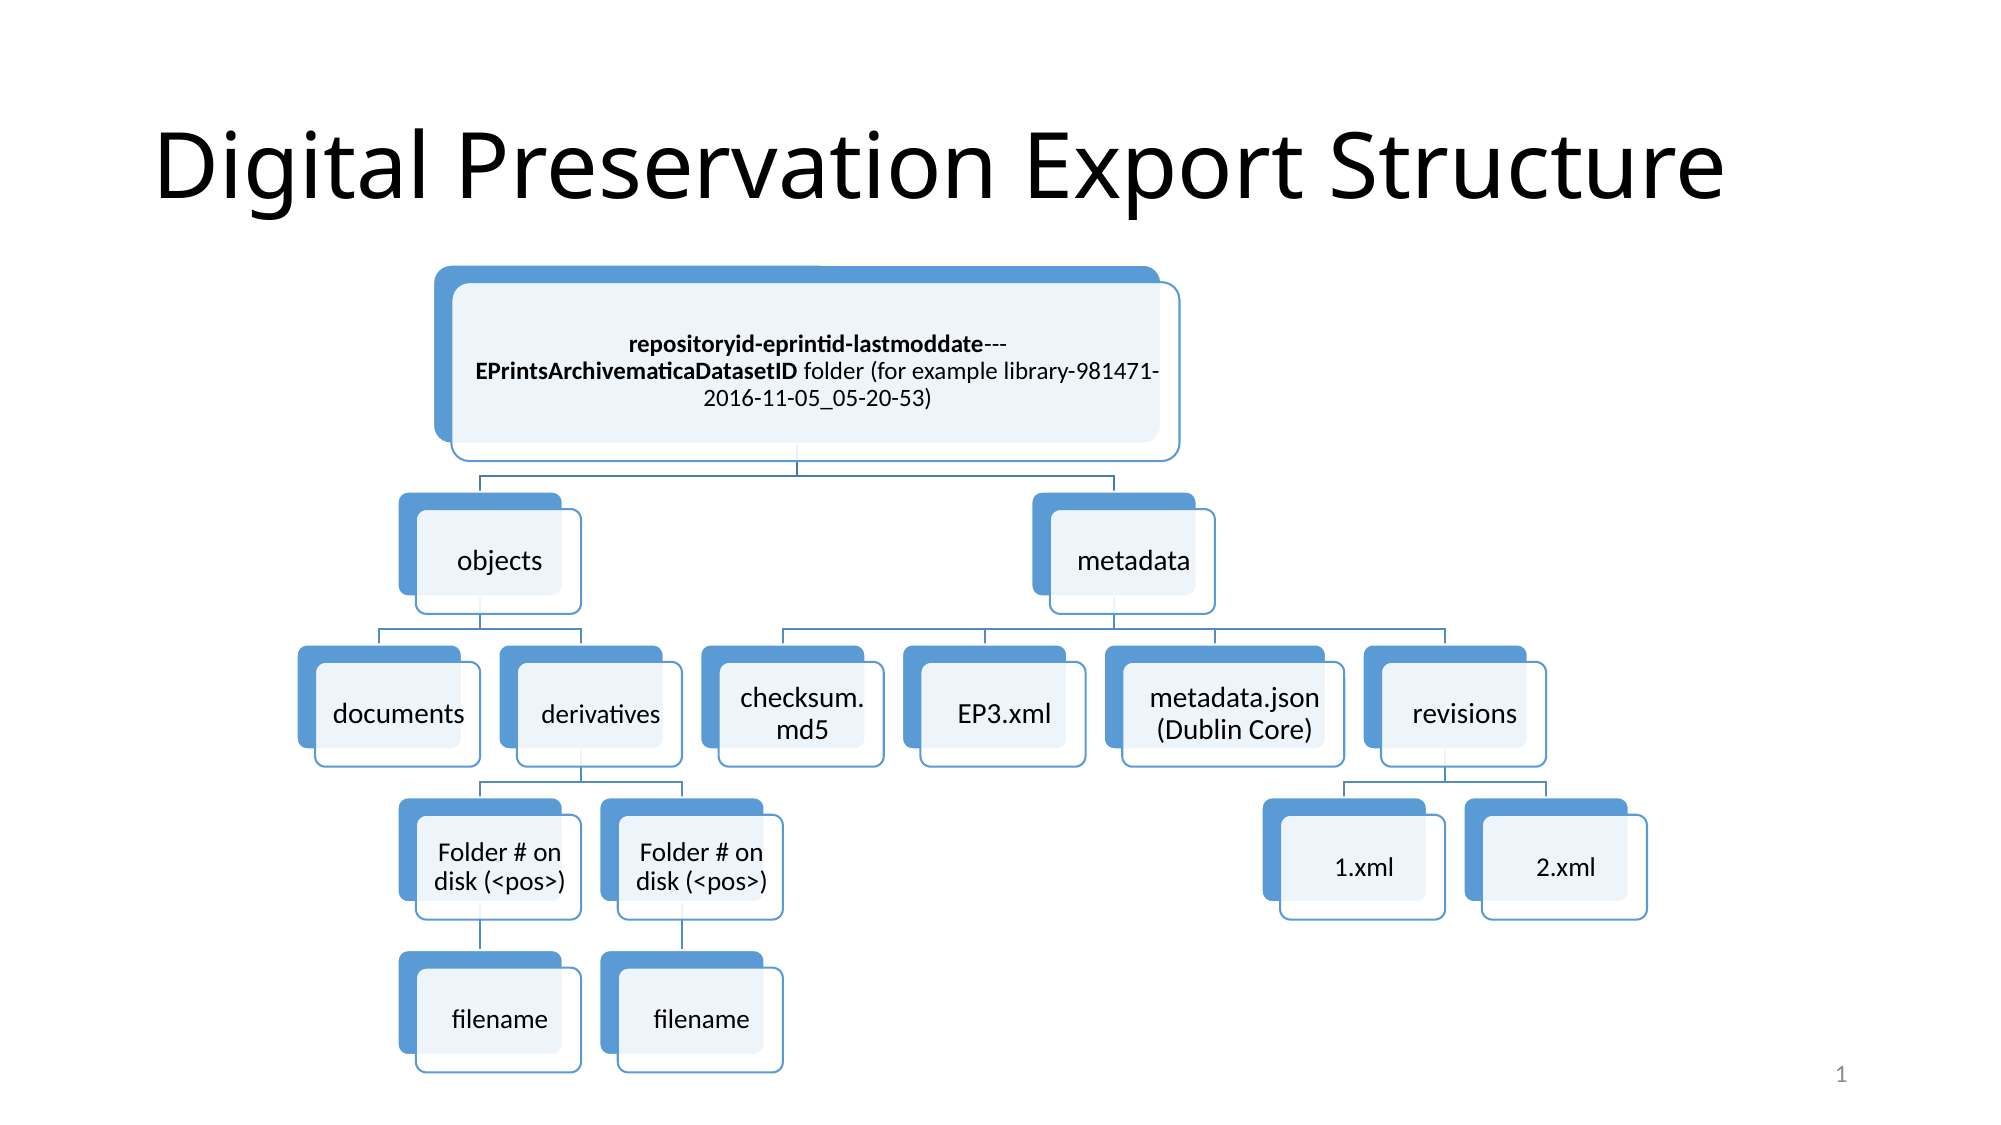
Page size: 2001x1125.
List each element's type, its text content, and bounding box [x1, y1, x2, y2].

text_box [153, 264, 1791, 1073]
slide_number 1 [1412, 1042, 1863, 1103]
title Digital Preservation Export Structure [137, 59, 1863, 278]
